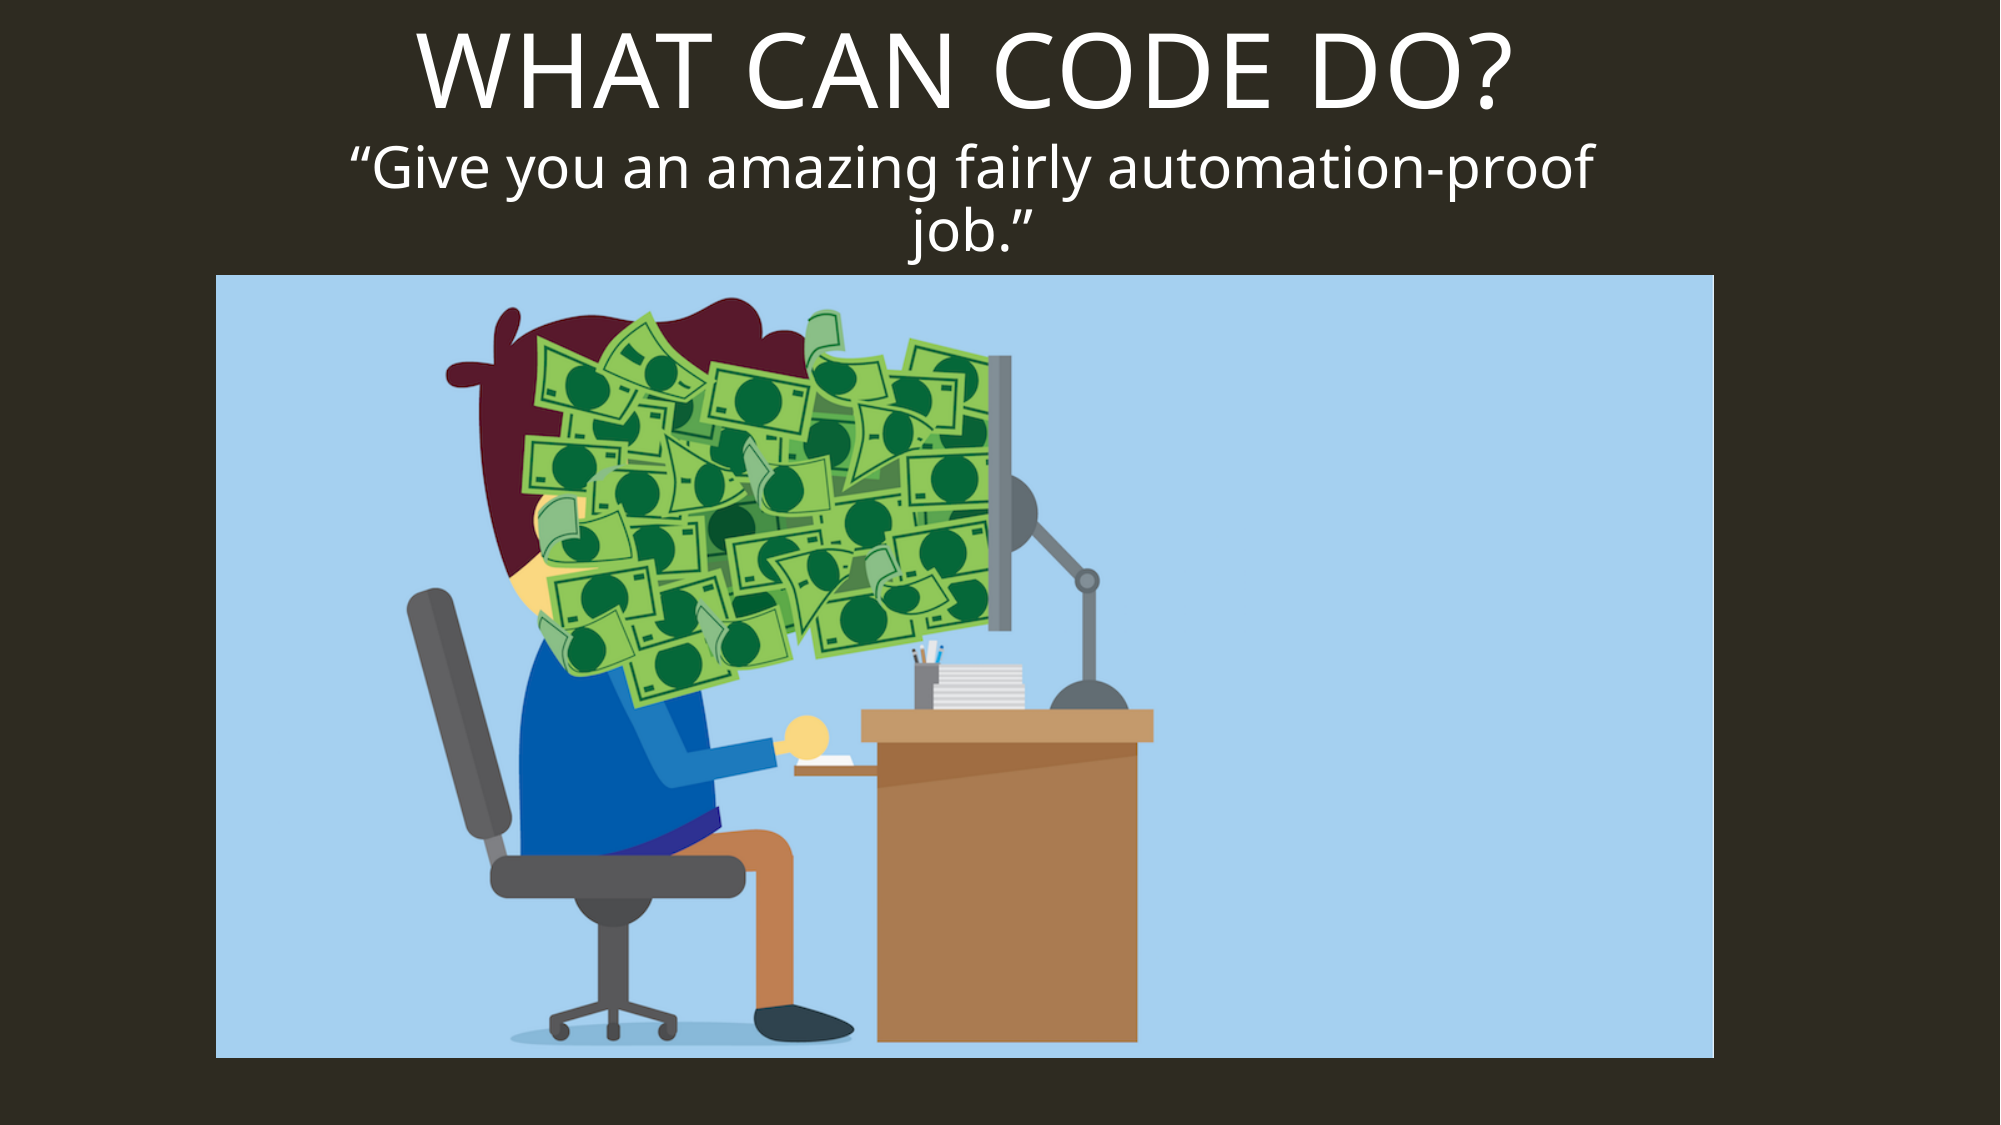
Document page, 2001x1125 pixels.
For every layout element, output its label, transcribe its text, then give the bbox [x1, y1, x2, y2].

picture [216, 275, 1714, 1059]
text_box “Give you an amazing fairly automation-proof job.” [272, 130, 1658, 270]
title WHAT CAN CODE DO? [168, 0, 1763, 202]
